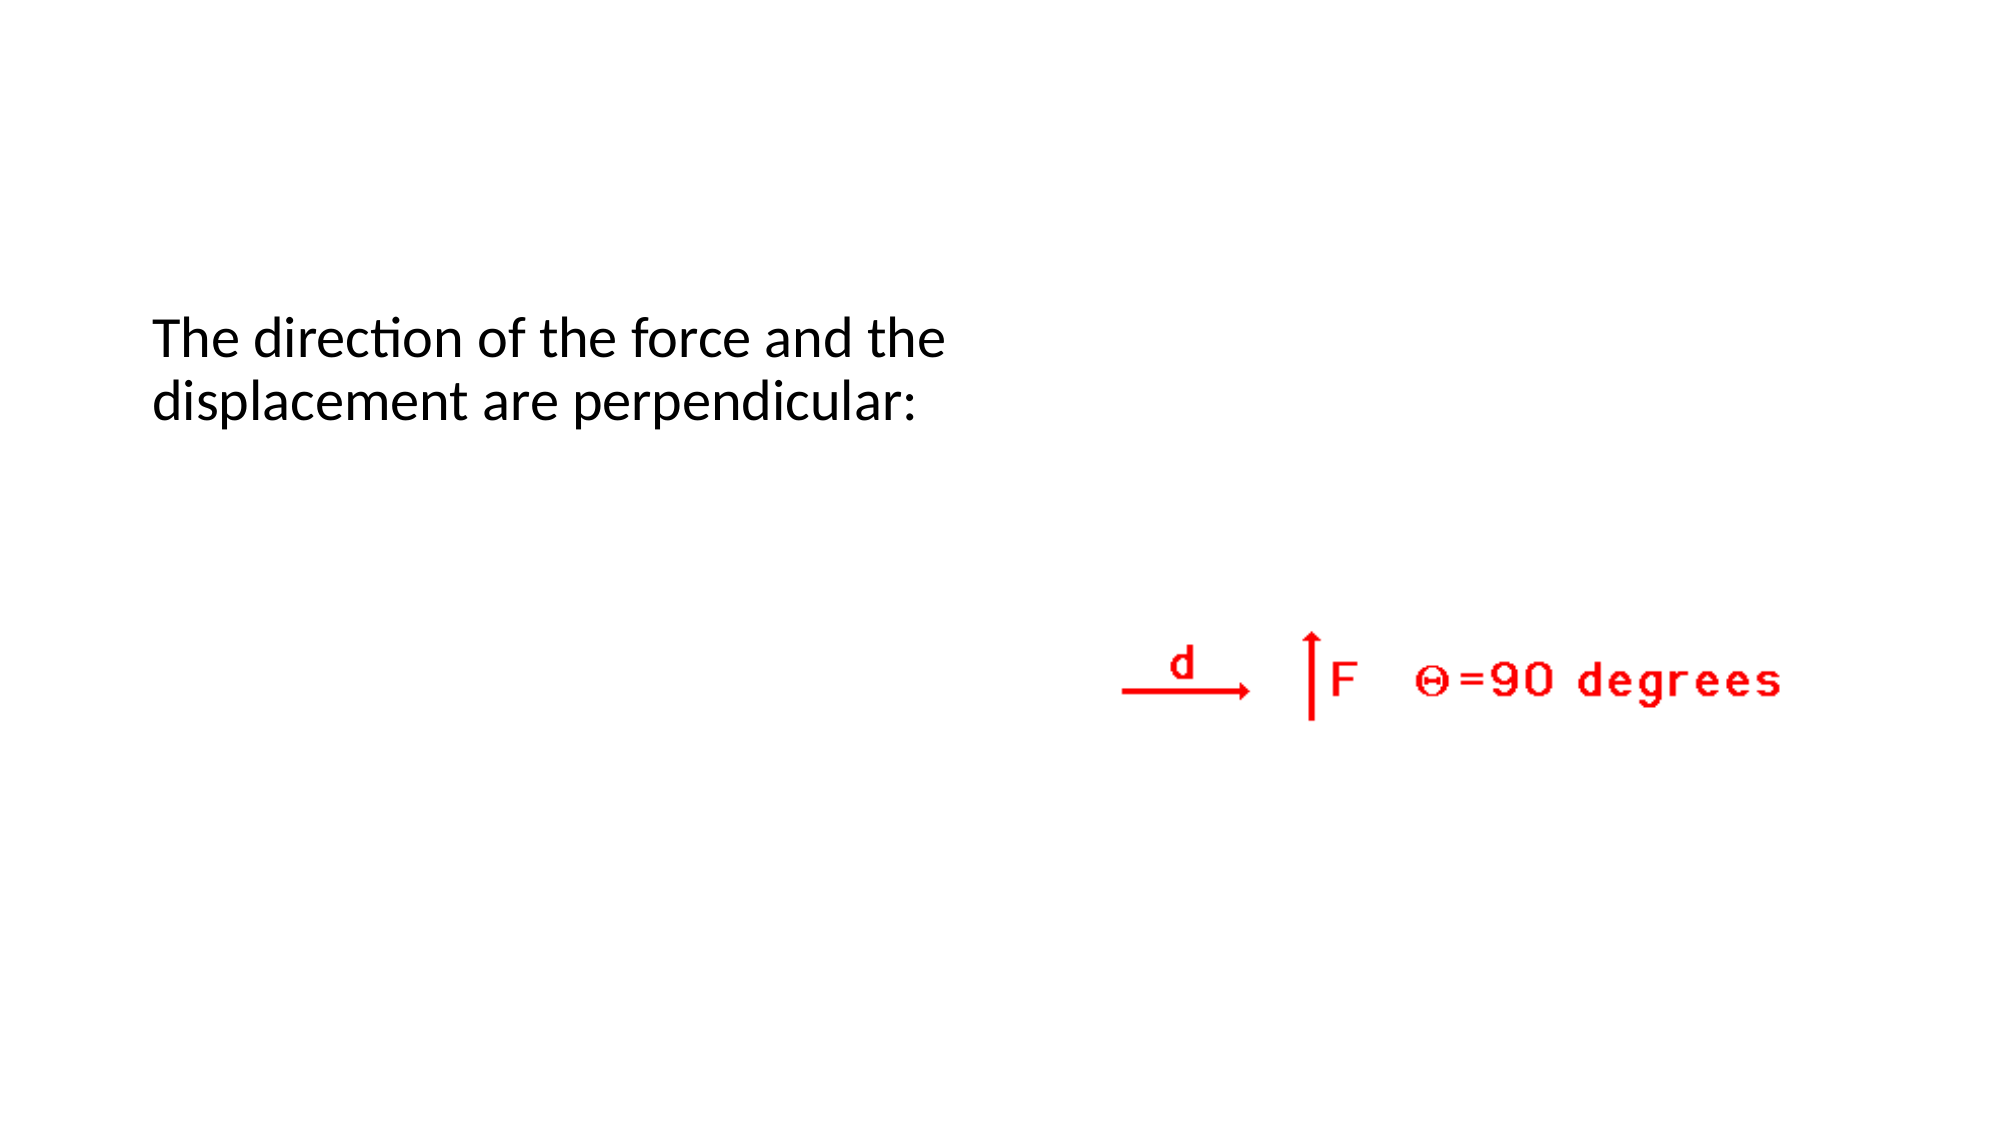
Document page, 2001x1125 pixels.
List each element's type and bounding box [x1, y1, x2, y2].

picture [1088, 558, 1794, 725]
